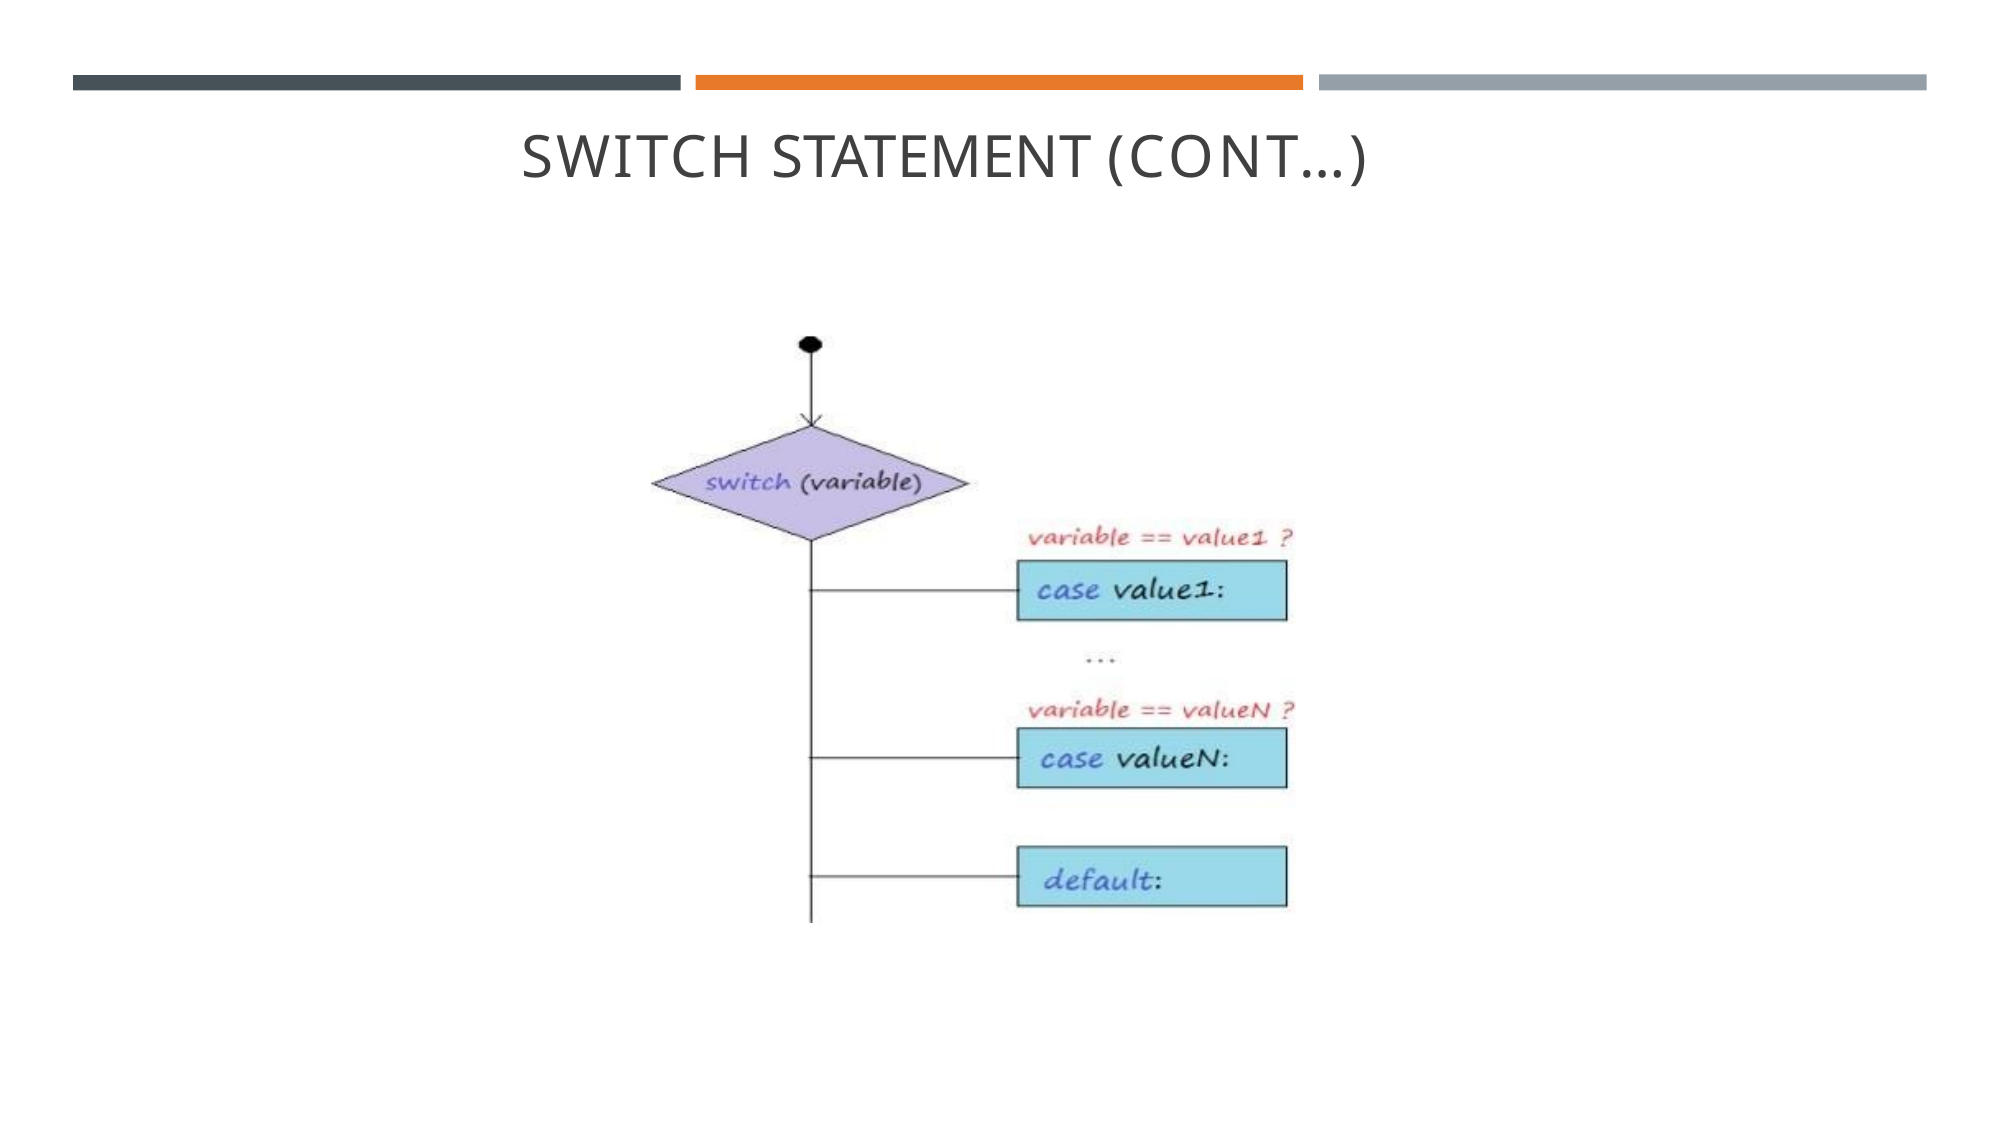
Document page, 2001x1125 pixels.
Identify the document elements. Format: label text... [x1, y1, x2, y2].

picture [650, 335, 1296, 924]
title SWITCH STATEMENT (CONT…) [517, 117, 1483, 307]
